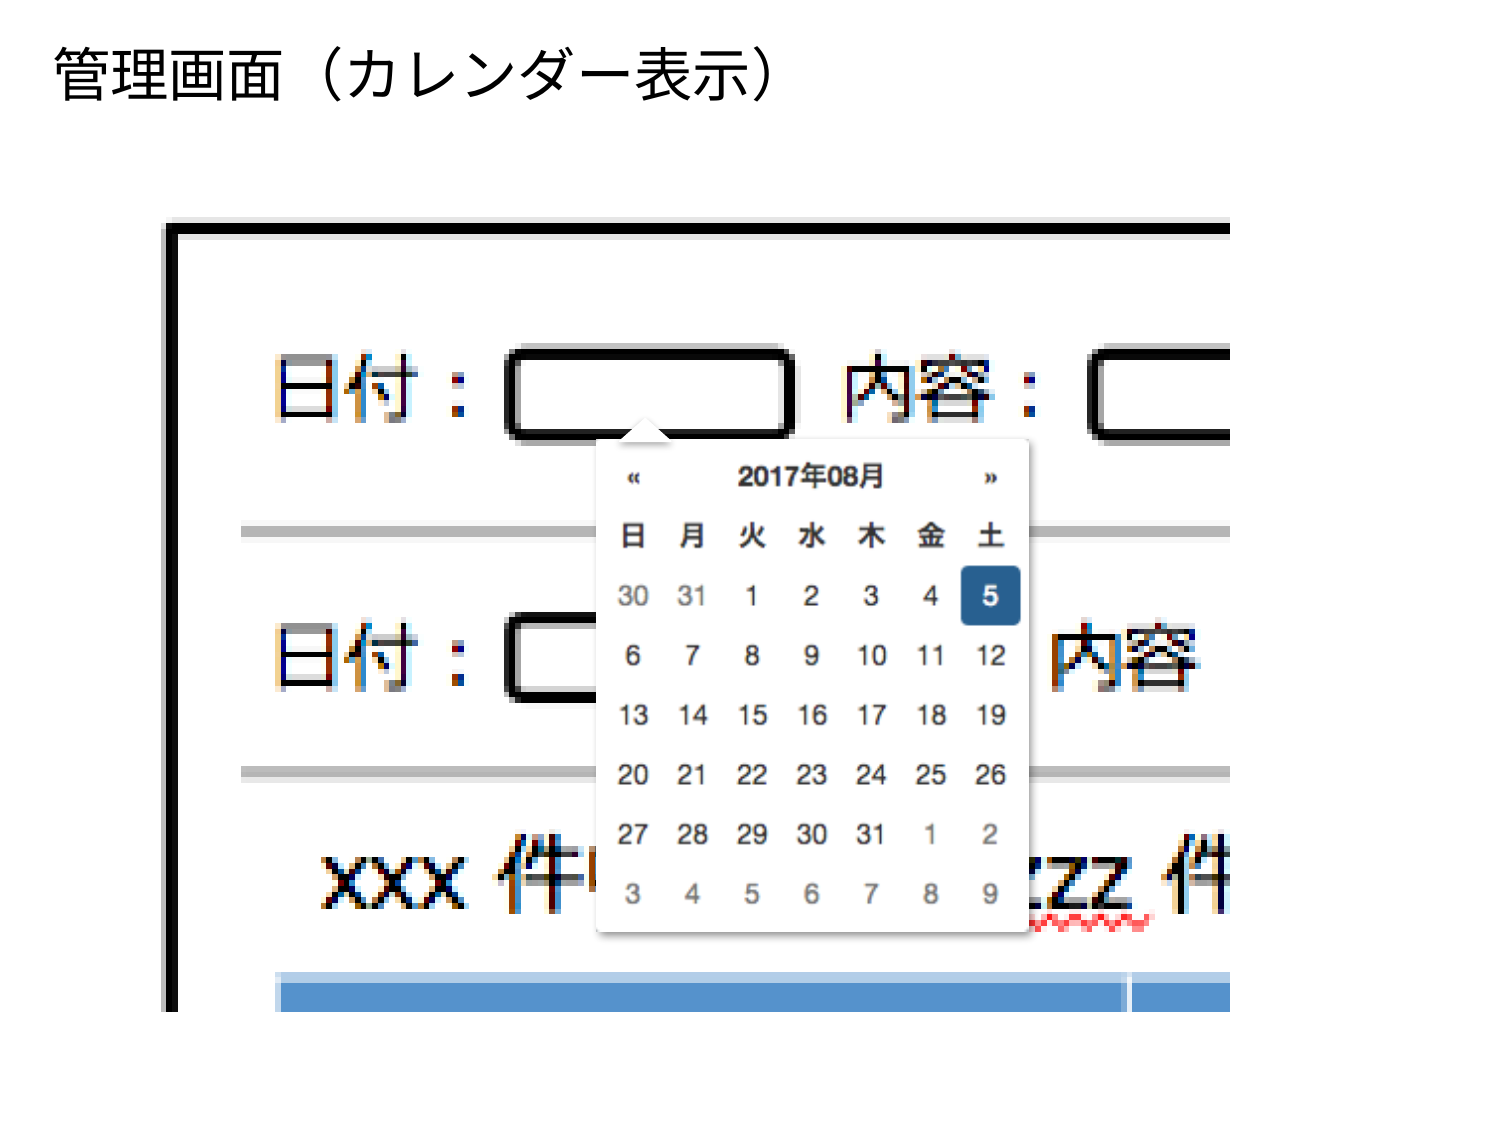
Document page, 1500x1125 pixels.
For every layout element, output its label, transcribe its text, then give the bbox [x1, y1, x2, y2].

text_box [595, 418, 1029, 932]
picture [104, 155, 1230, 1012]
text_box 管理画面（カレンダー表示） [37, 30, 825, 116]
